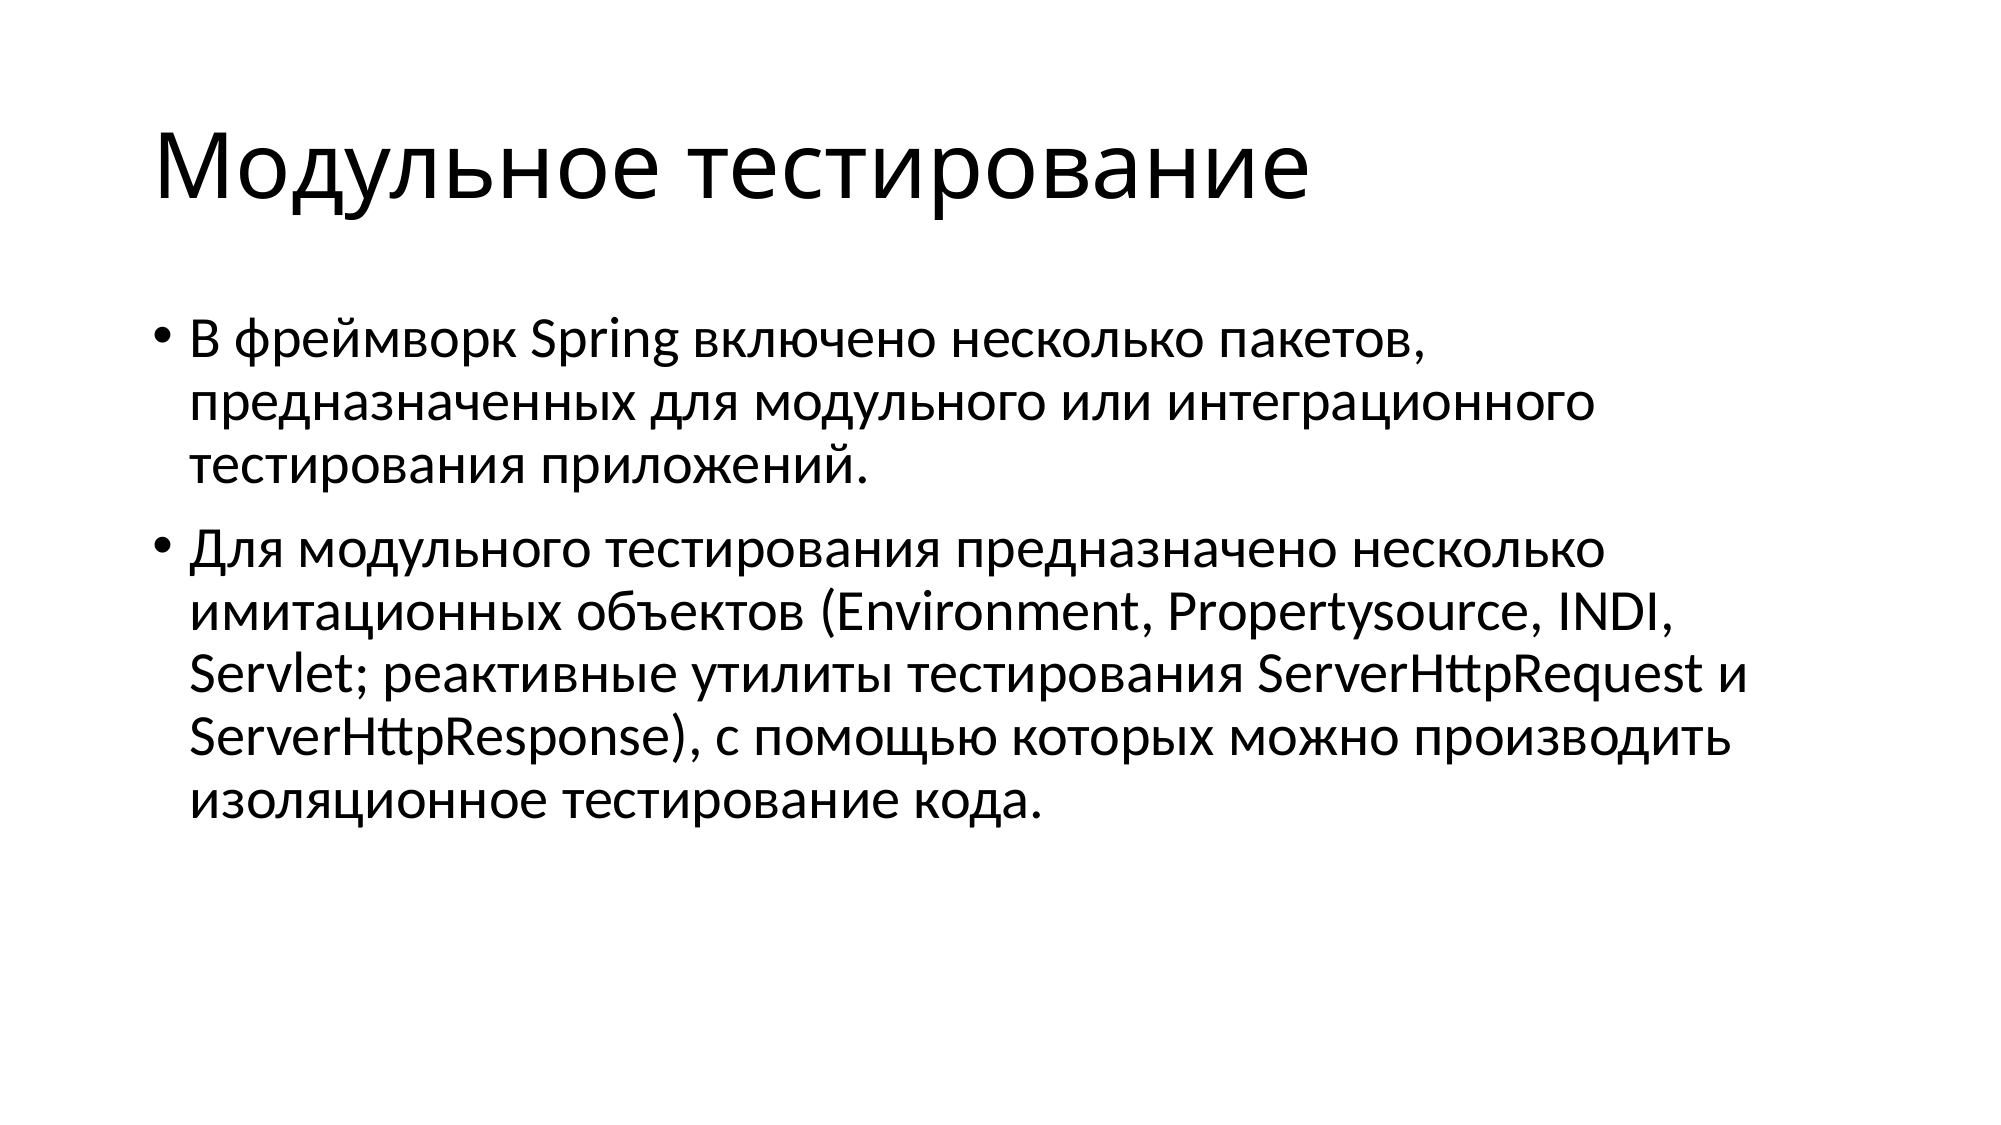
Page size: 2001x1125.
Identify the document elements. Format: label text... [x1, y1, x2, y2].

title Модульное тестирование [137, 59, 1863, 278]
list В фреймворк Spring включено несколько пакетов, предназначенных для модульного или интеграционного тестирования приложений. Для модульного тестирования предназначено несколько имитационных объектов (Environment, Propertysource, INDI, Servlet; реактивные утилиты тестирования ServerHttpRequest и ServerHttpResponse), с помощью которых можно производить изоляционное тестирование кода. [137, 299, 1863, 1014]
